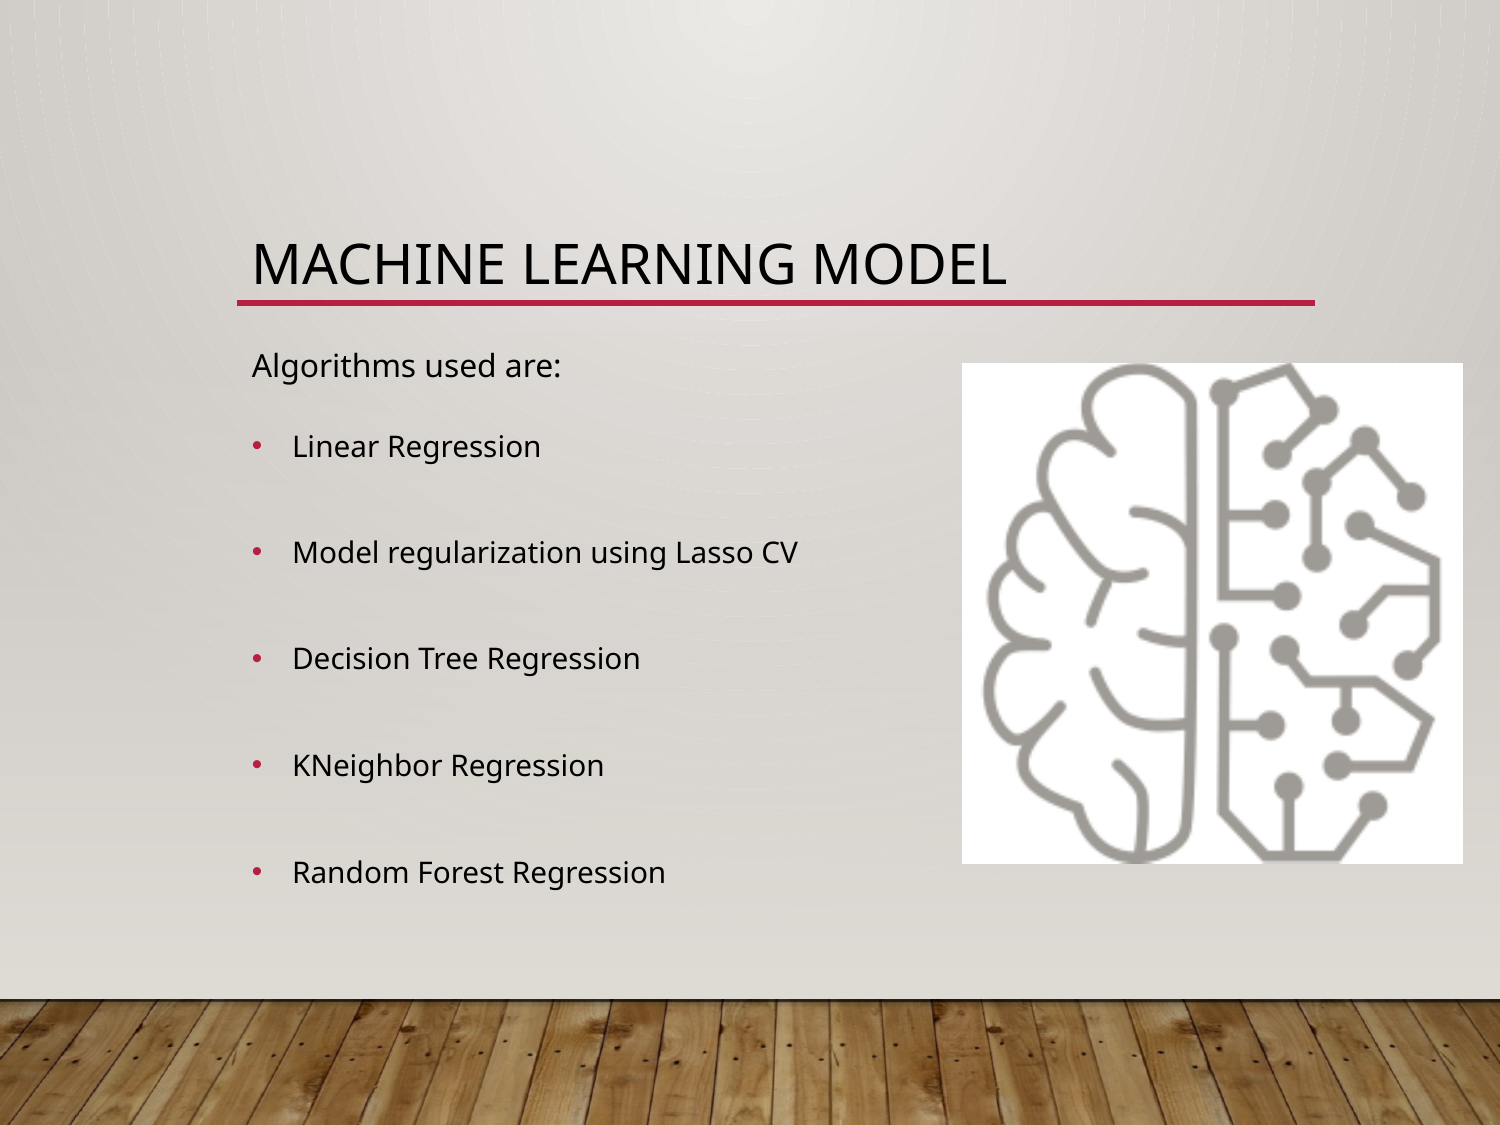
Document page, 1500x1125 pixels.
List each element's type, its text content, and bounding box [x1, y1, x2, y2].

picture [962, 363, 1463, 864]
list Algorithms used are: Linear Regression Model regularization using Lasso CV Decision Tree Regression KNeighbor Regression Random Forest Regression [236, 330, 1315, 897]
picture [0, 999, 1500, 1125]
title Machine Learning Model [236, 228, 1315, 305]
